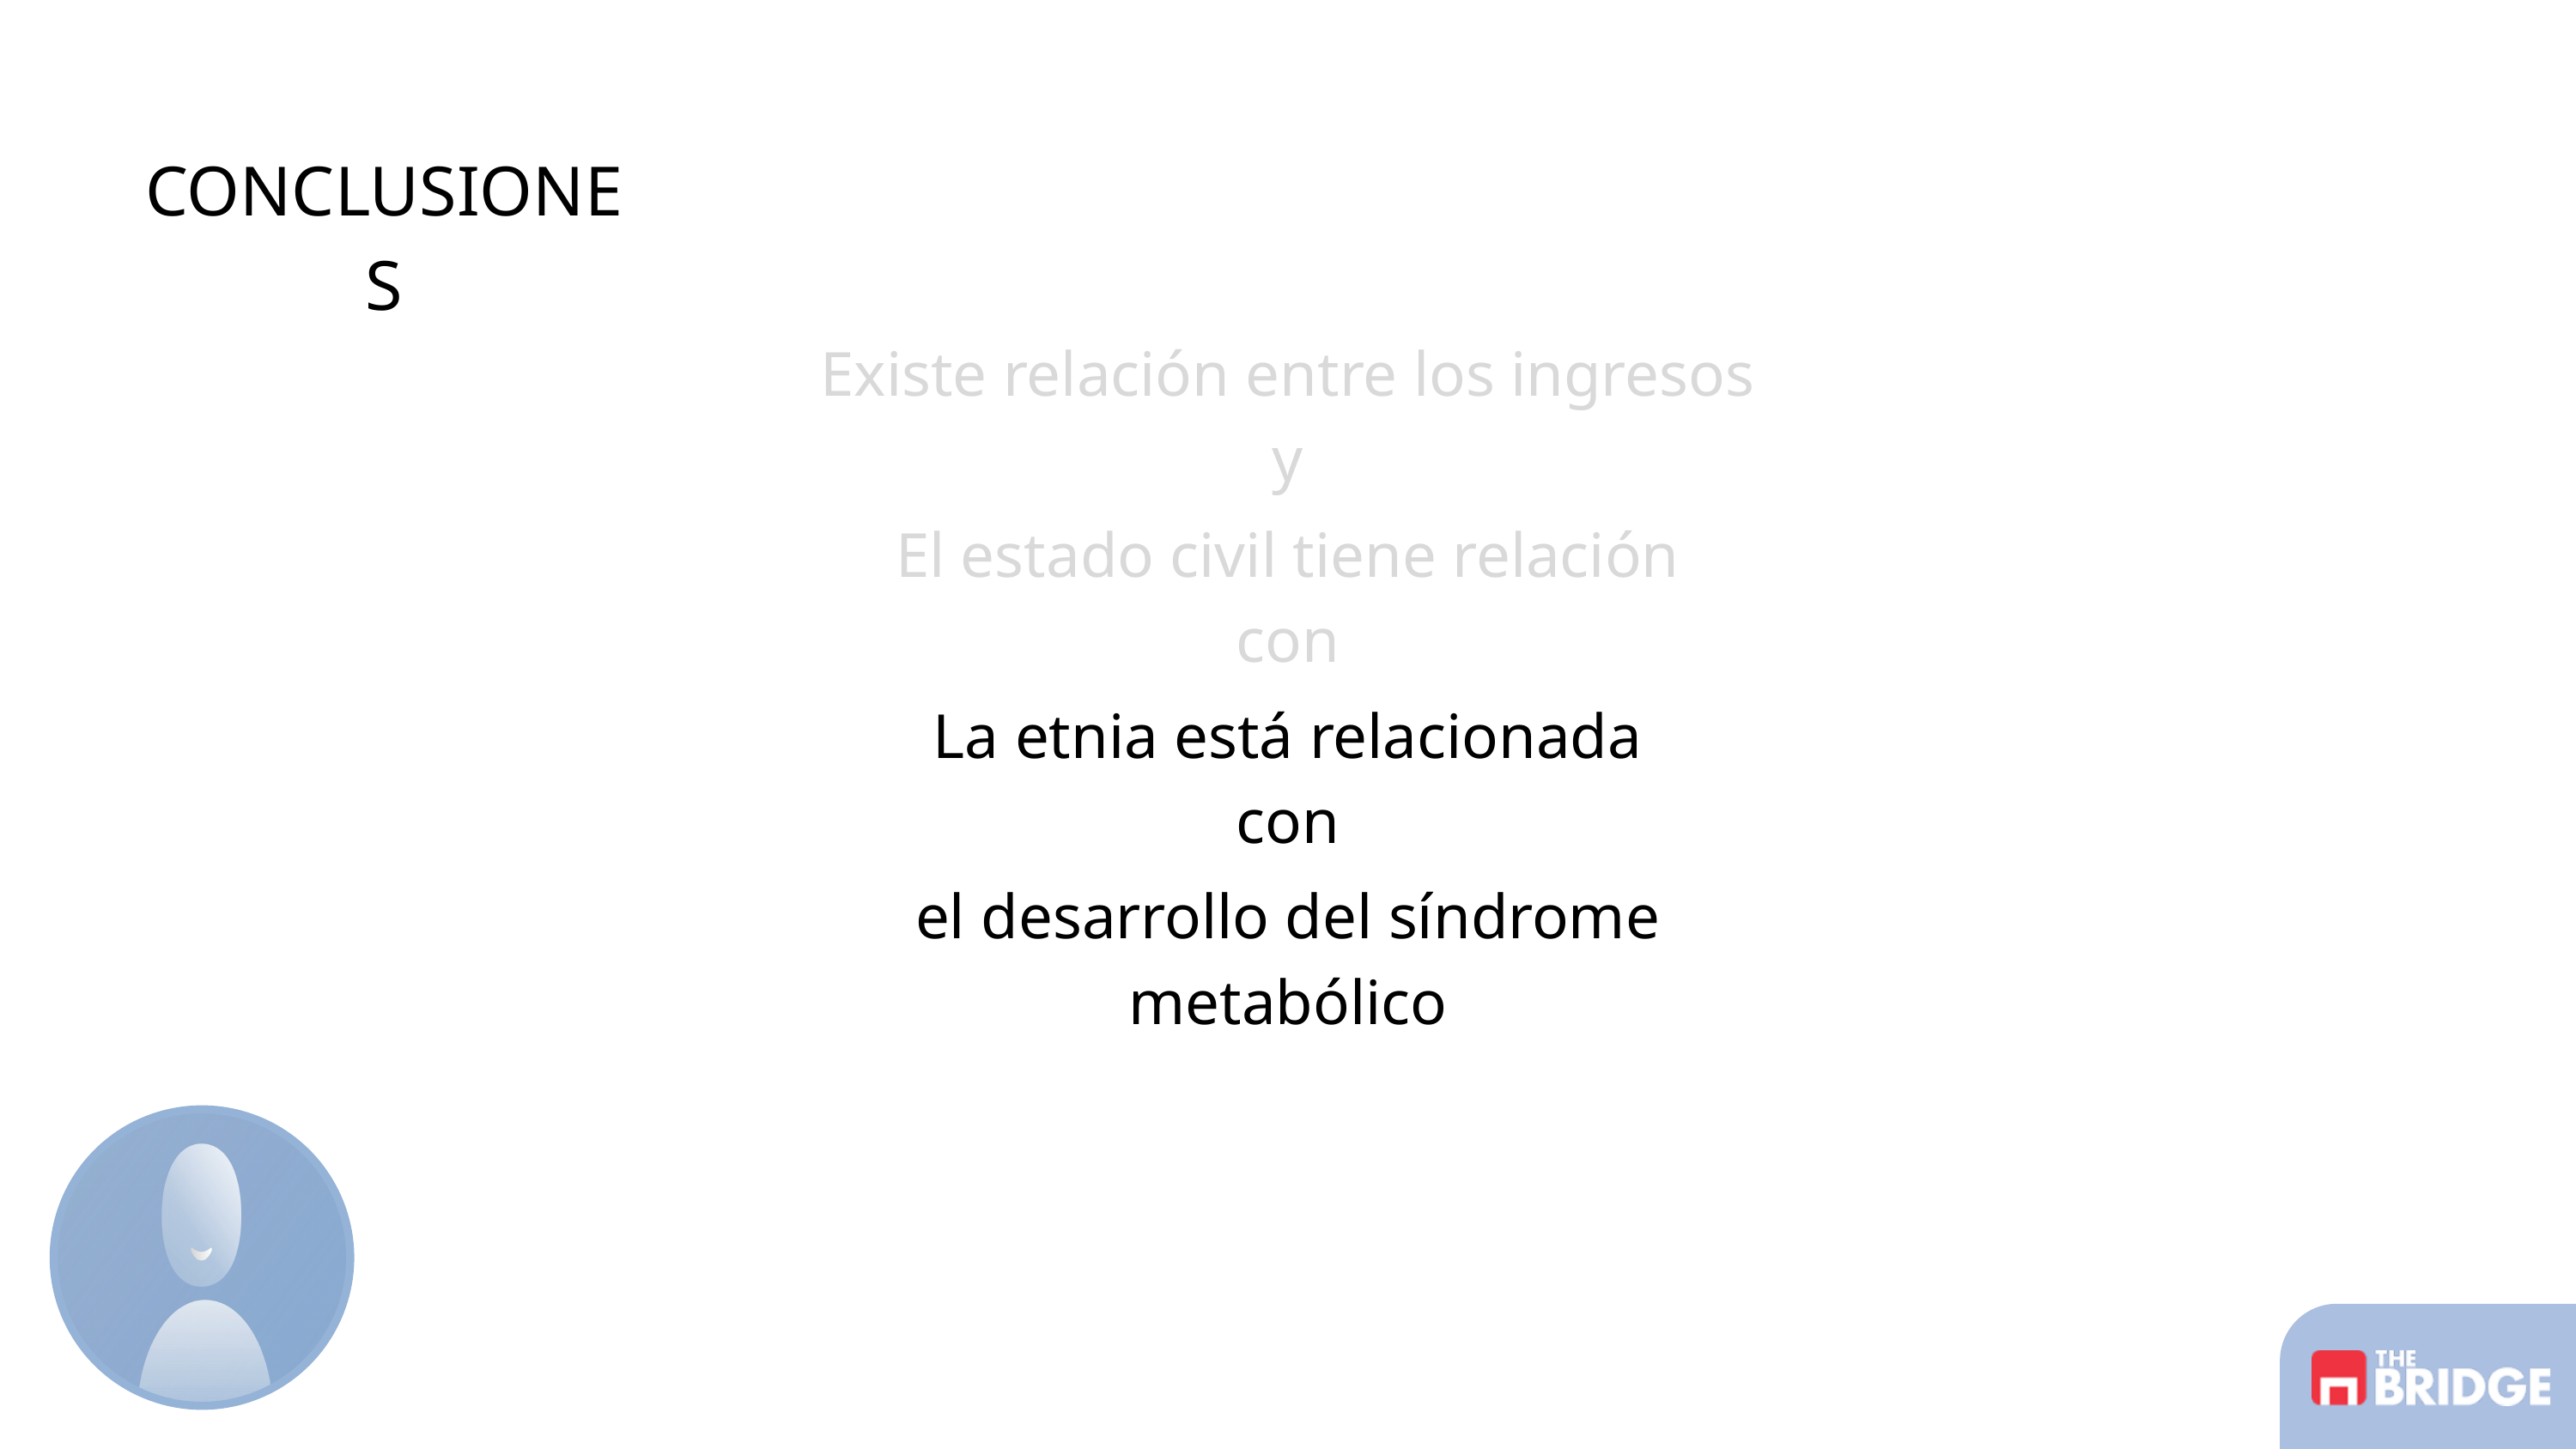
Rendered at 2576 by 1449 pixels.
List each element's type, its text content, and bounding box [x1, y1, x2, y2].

picture [53, 1109, 351, 1406]
text_box CONCLUSIONES [144, 134, 623, 324]
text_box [2279, 1303, 2576, 1449]
text_box Existe relación entre los ingresos y [800, 323, 1776, 494]
text_box El estado civil tiene relación con [838, 504, 1737, 675]
text_box el desarrollo del síndrome metabólico [750, 865, 1826, 1037]
text_box La etnia está relacionada con [876, 685, 1700, 856]
